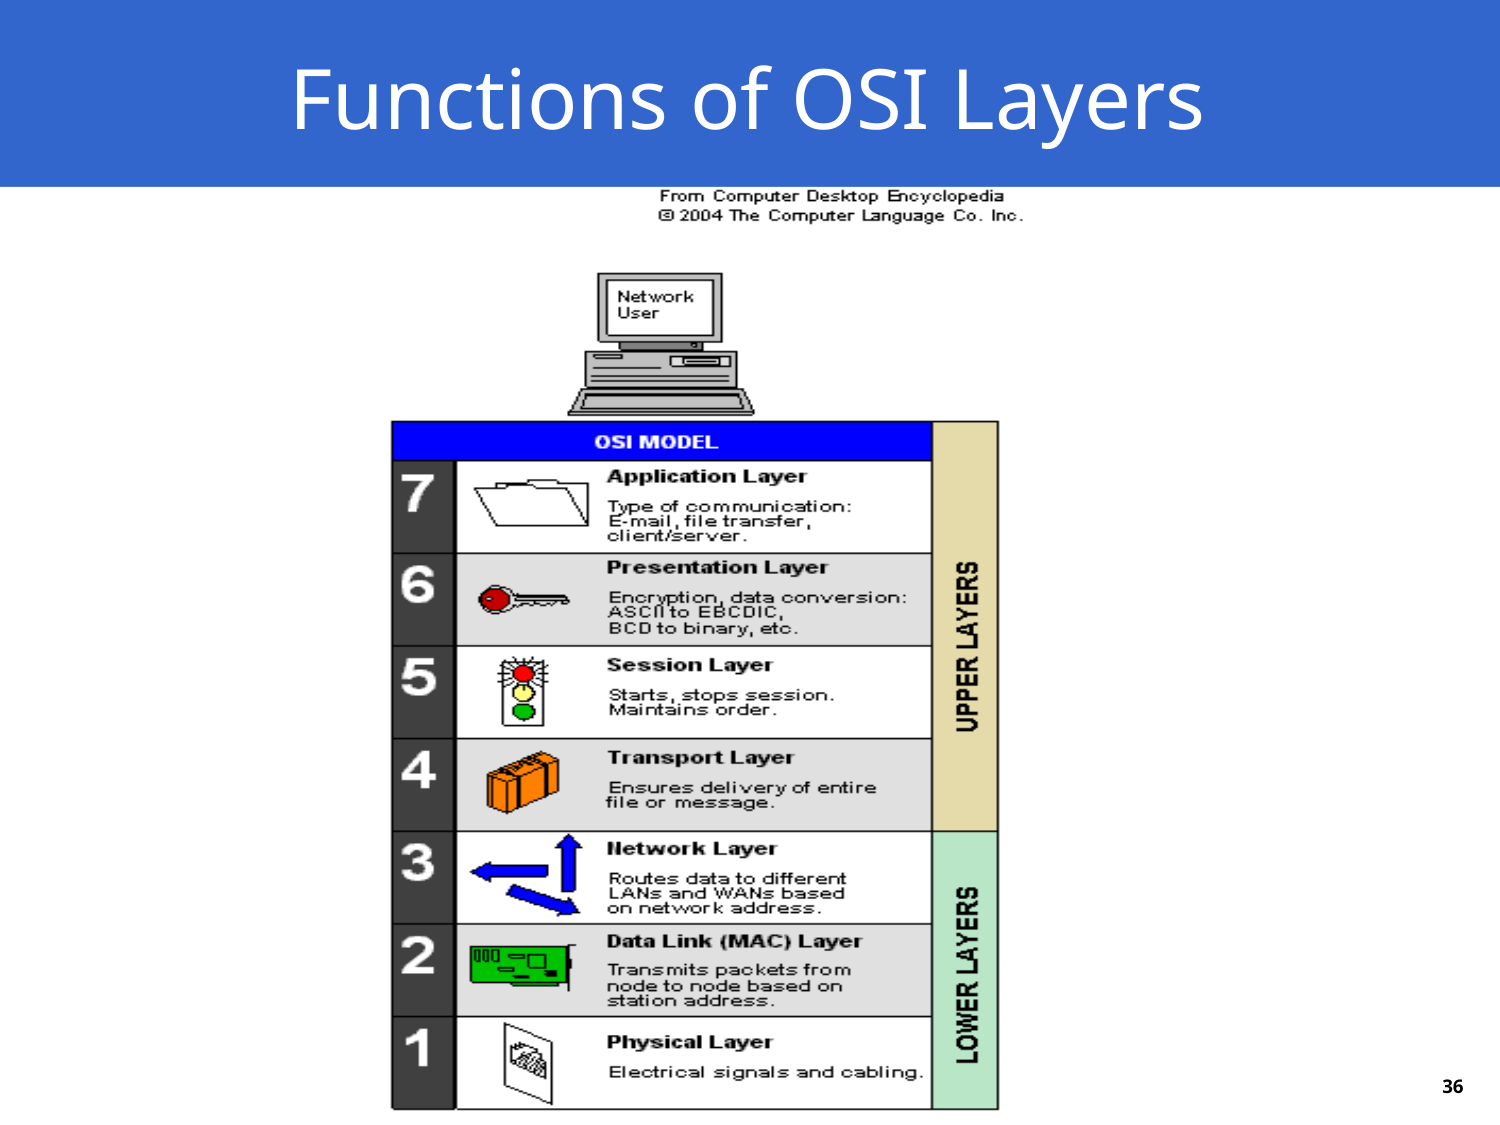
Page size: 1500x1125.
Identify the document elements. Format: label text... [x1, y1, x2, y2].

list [362, 187, 1026, 1125]
title Functions of OSI Layers [51, 8, 1446, 184]
